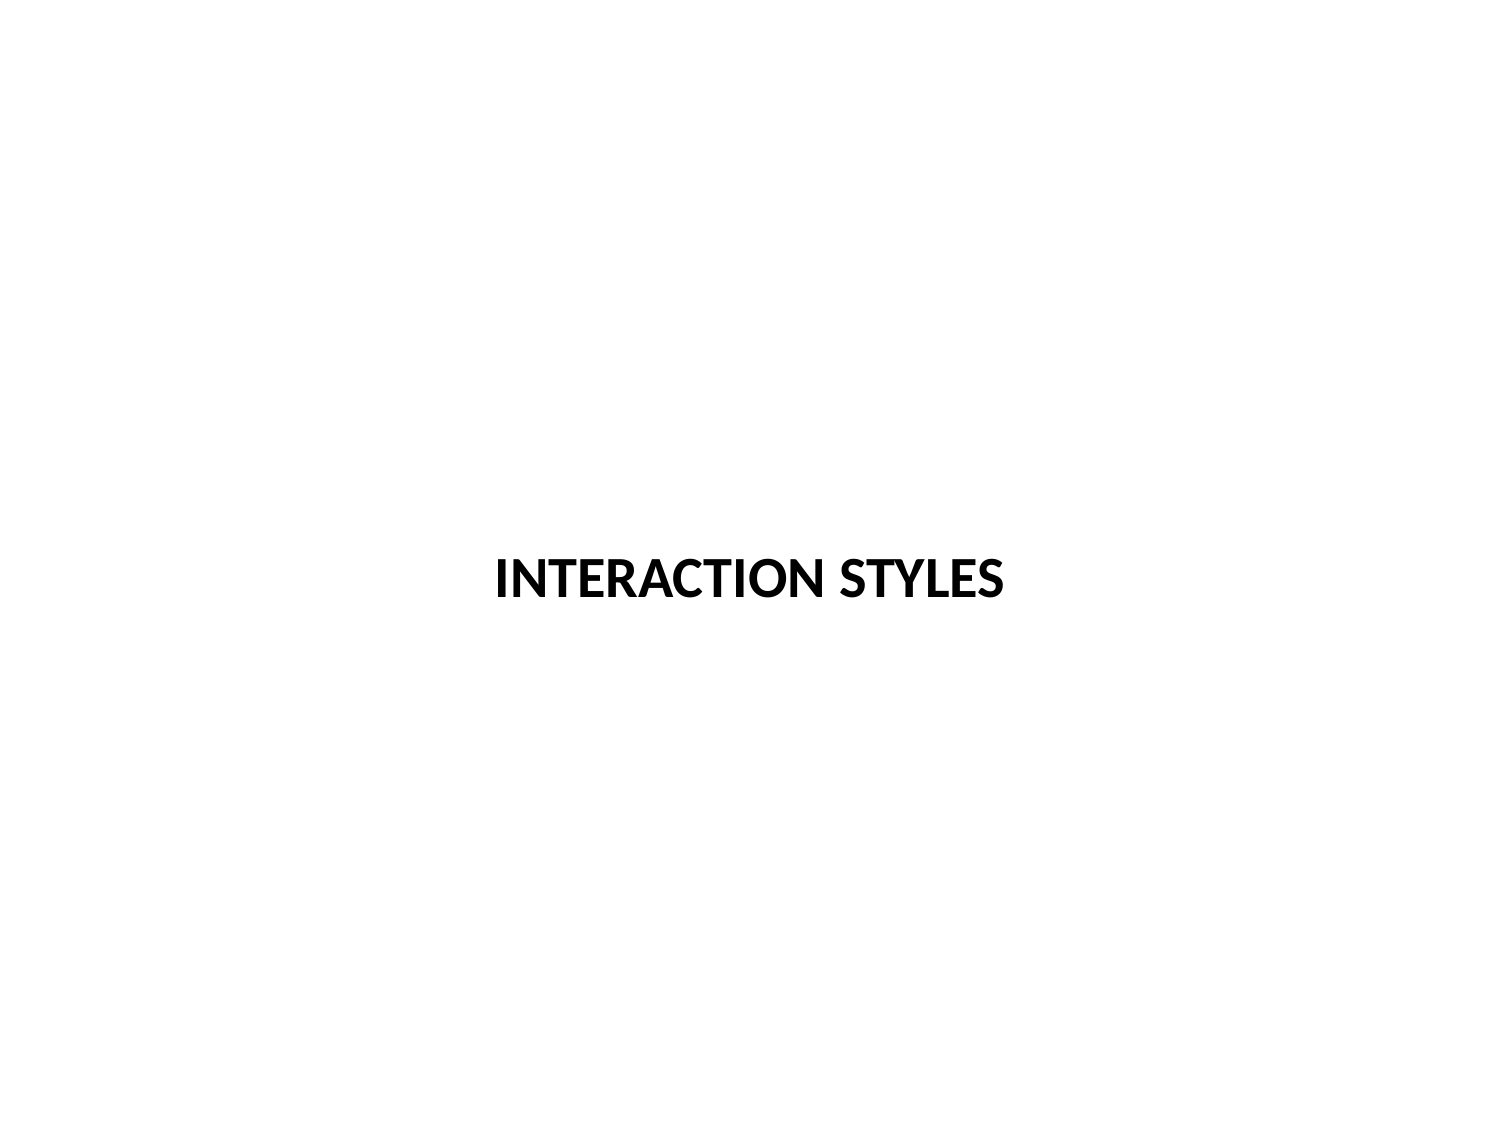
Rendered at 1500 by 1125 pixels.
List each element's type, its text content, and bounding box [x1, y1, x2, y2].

text_box INTERACTION STYLES [0, 532, 1500, 617]
